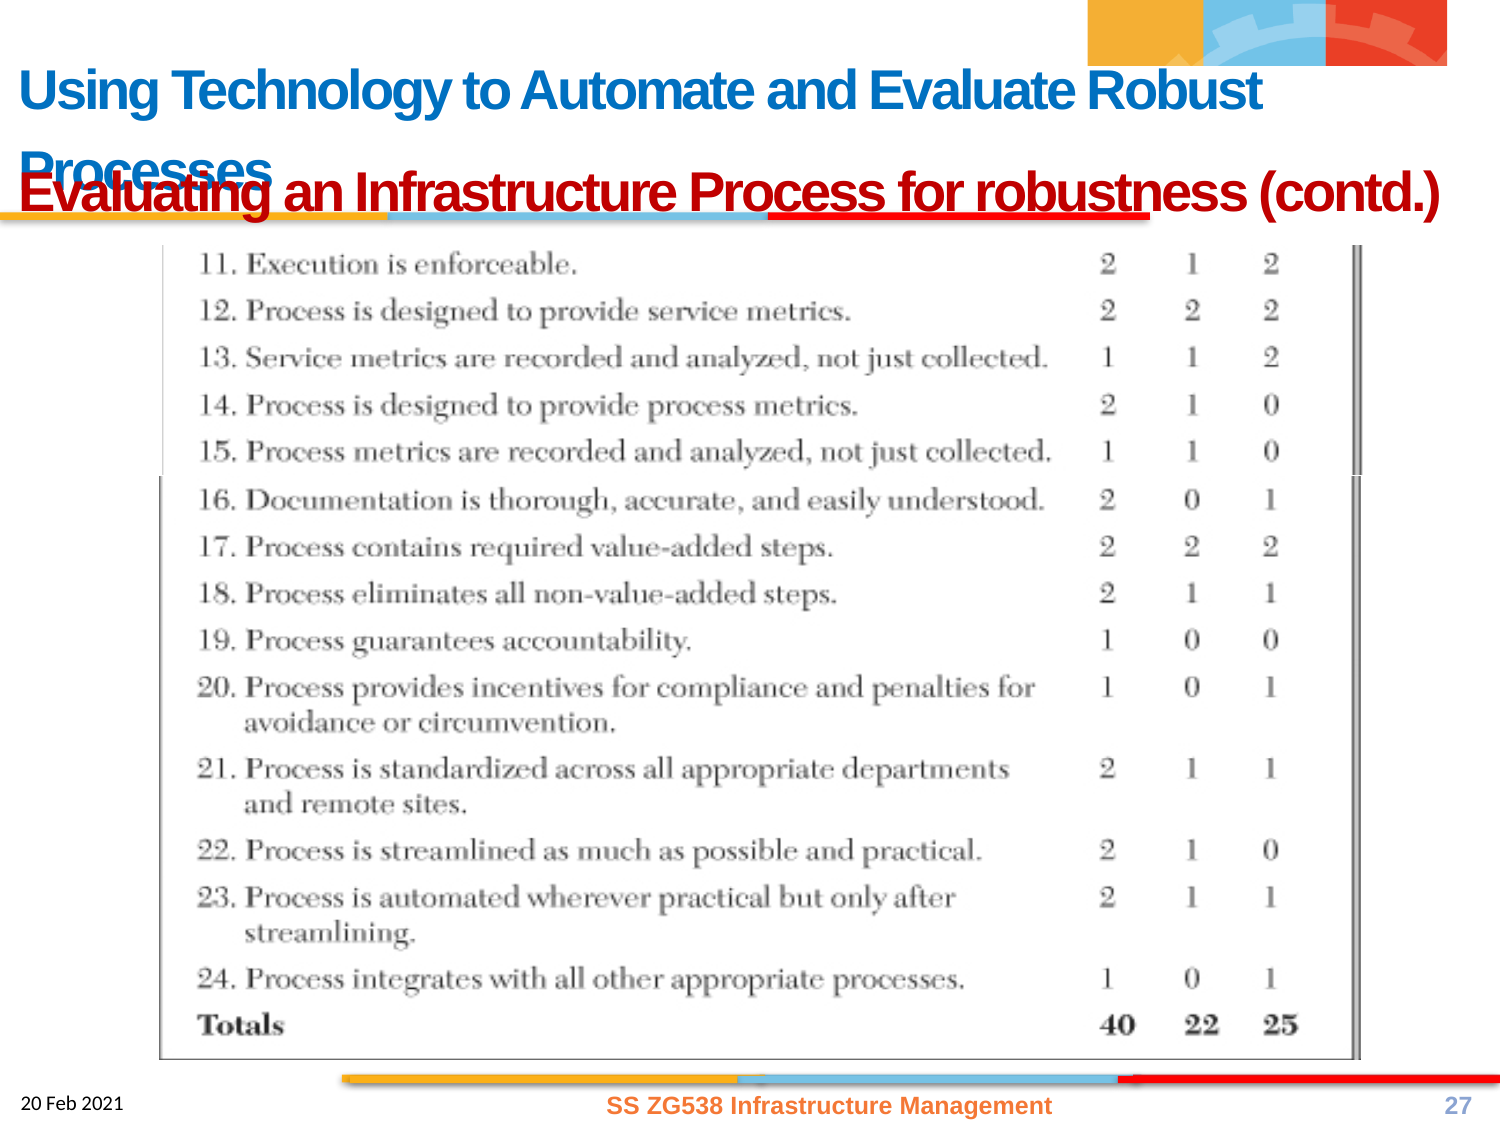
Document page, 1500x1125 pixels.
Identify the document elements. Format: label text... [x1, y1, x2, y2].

footer SS ZG538 Infrastructure Management [587, 1074, 1073, 1125]
picture [159, 244, 1366, 1061]
list Using Technology to Automate and Evaluate Robust Processes Evaluating an Infrastructure Process for robustness (contd.) [3, 25, 1479, 238]
picture [1087, 0, 1448, 25]
slide_number 27 [1137, 1074, 1488, 1125]
